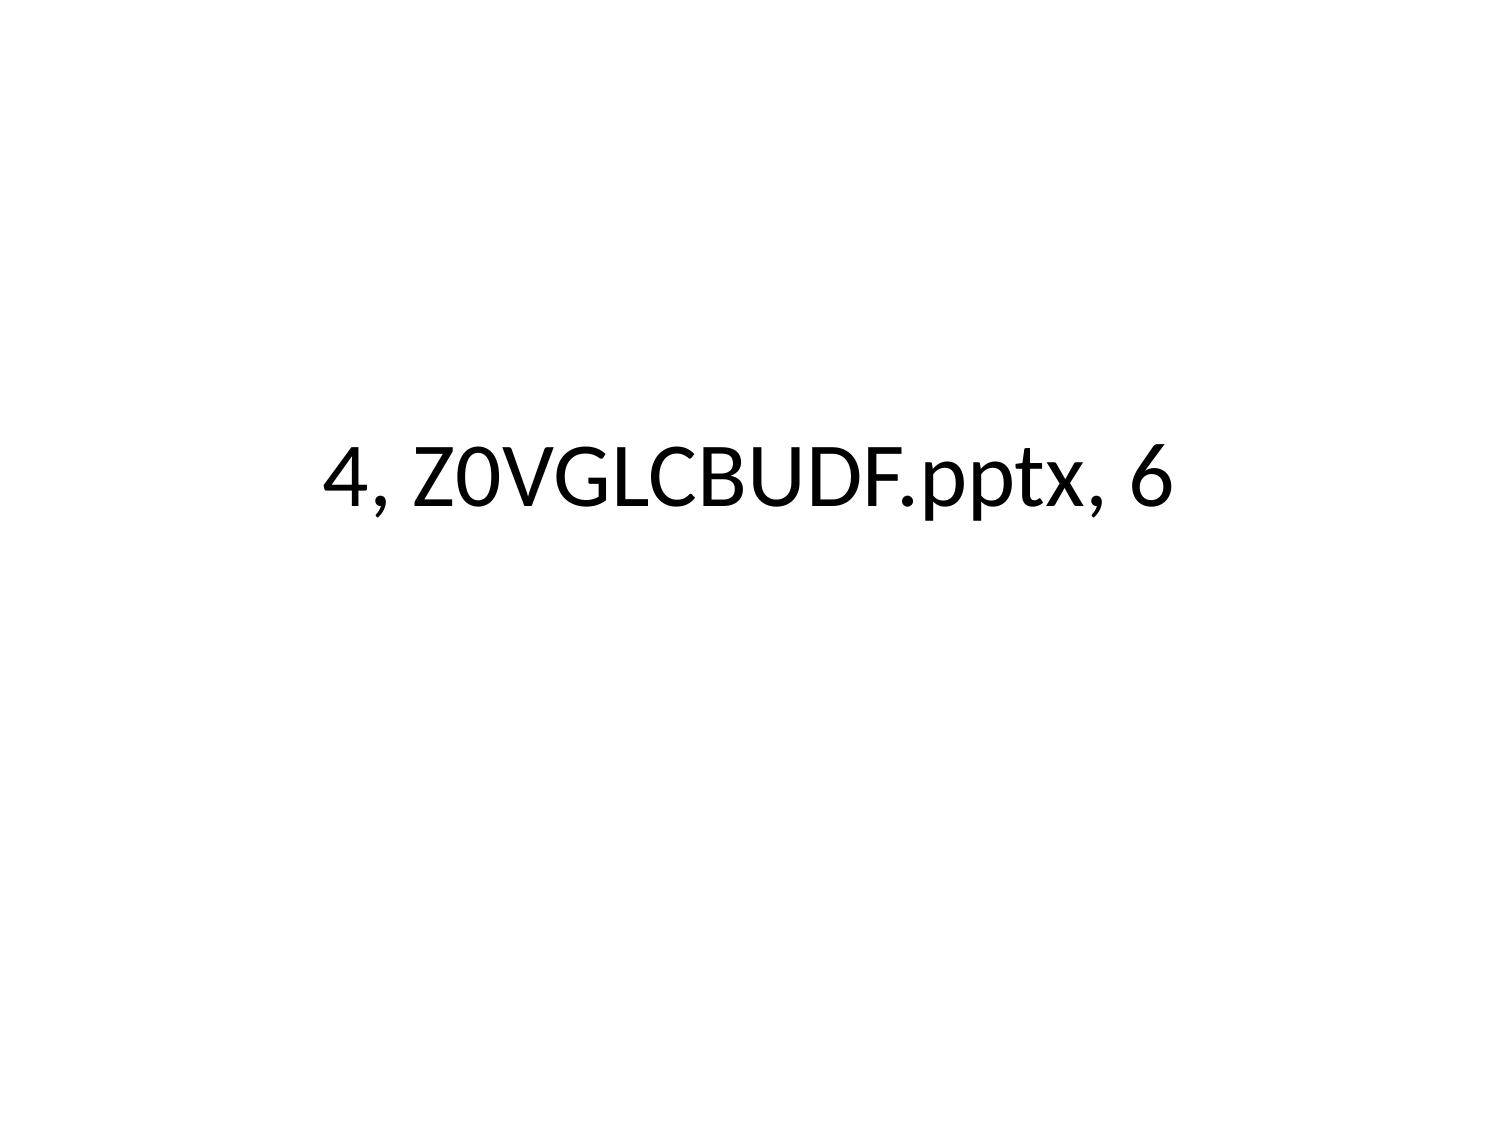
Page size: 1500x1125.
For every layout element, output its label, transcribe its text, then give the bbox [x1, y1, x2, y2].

title 4, Z0VGLCBUDF.pptx, 6 [112, 349, 1388, 591]
